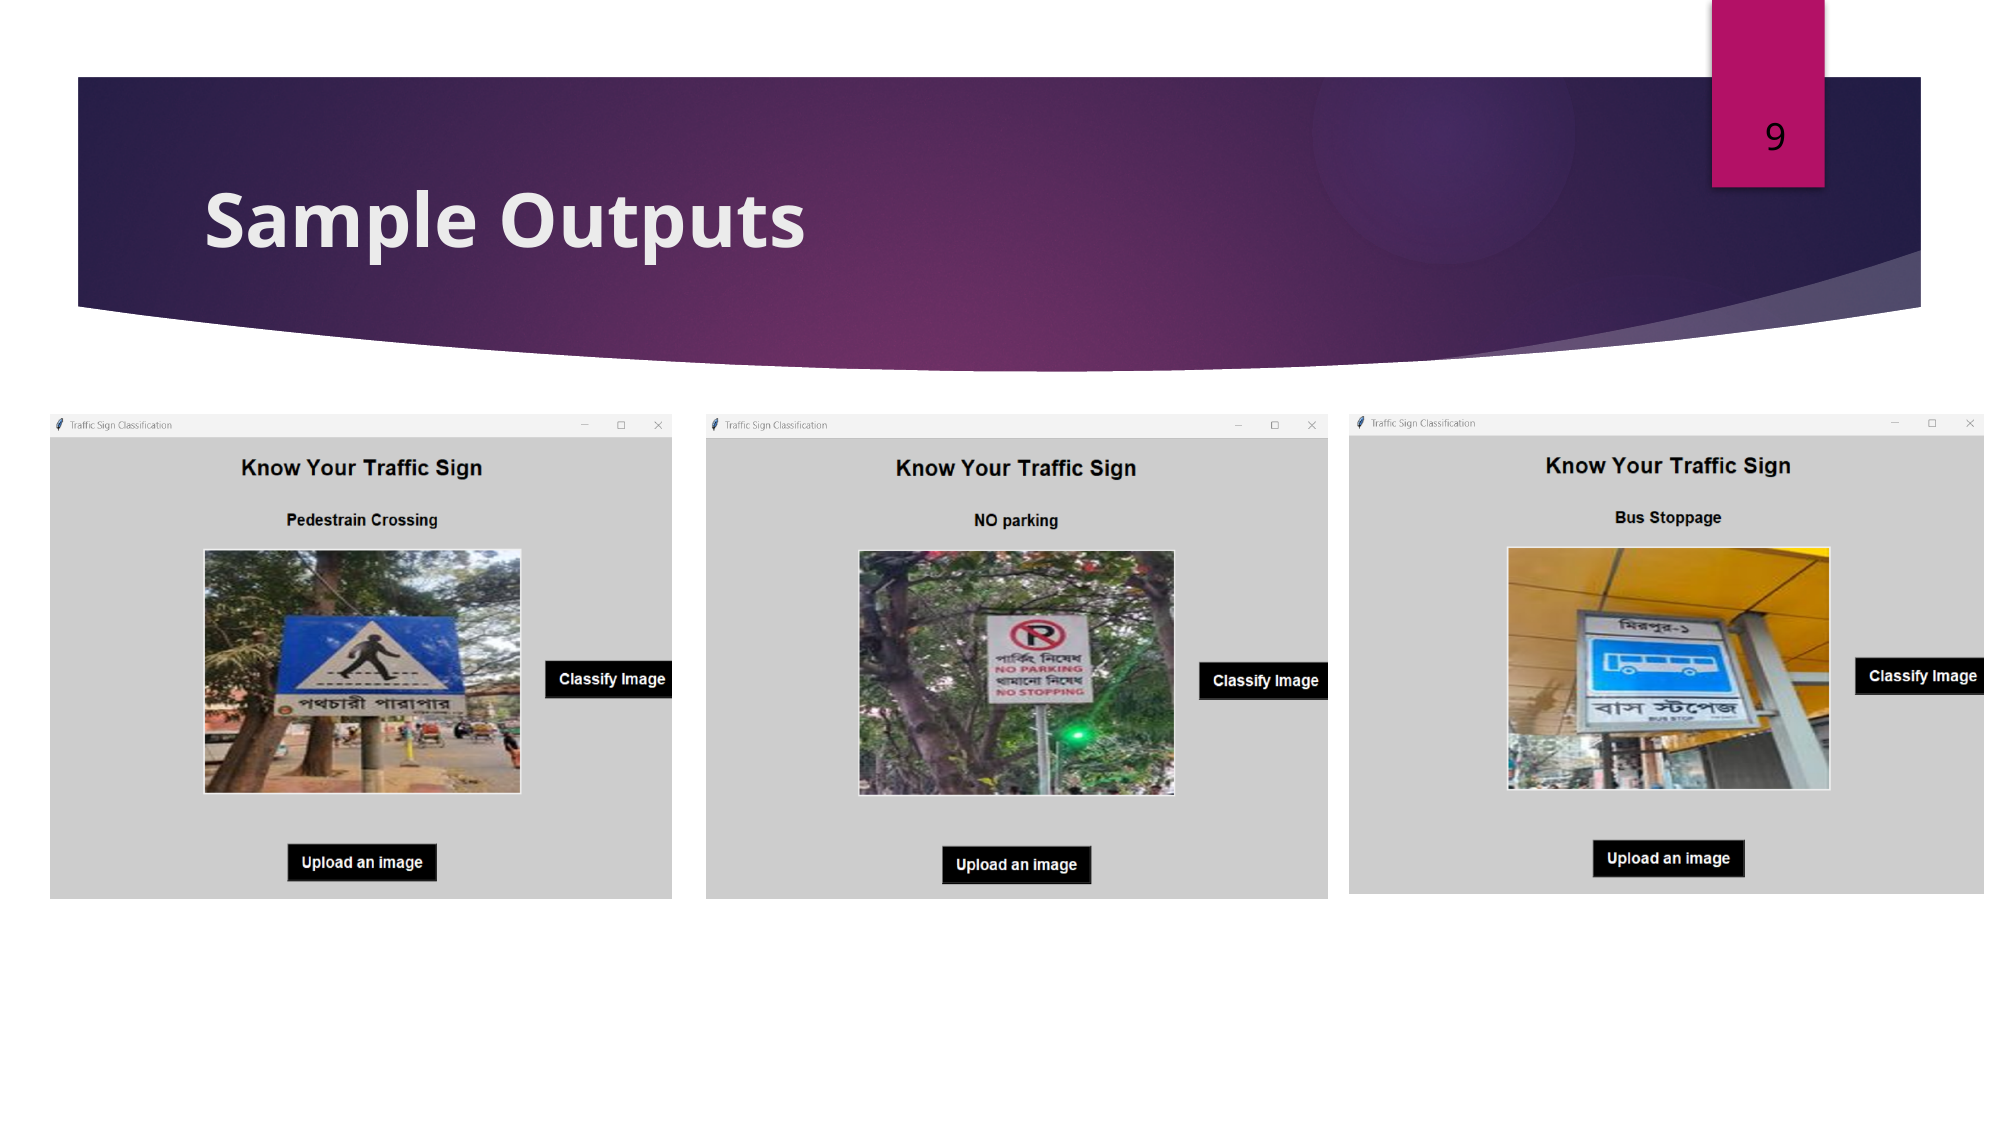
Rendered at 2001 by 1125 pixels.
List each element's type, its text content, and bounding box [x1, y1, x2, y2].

picture [50, 414, 673, 899]
text_box 9 [1749, 105, 1800, 166]
title Sample Outputs [189, 159, 1627, 276]
picture [706, 414, 1329, 899]
picture [1348, 414, 1985, 894]
